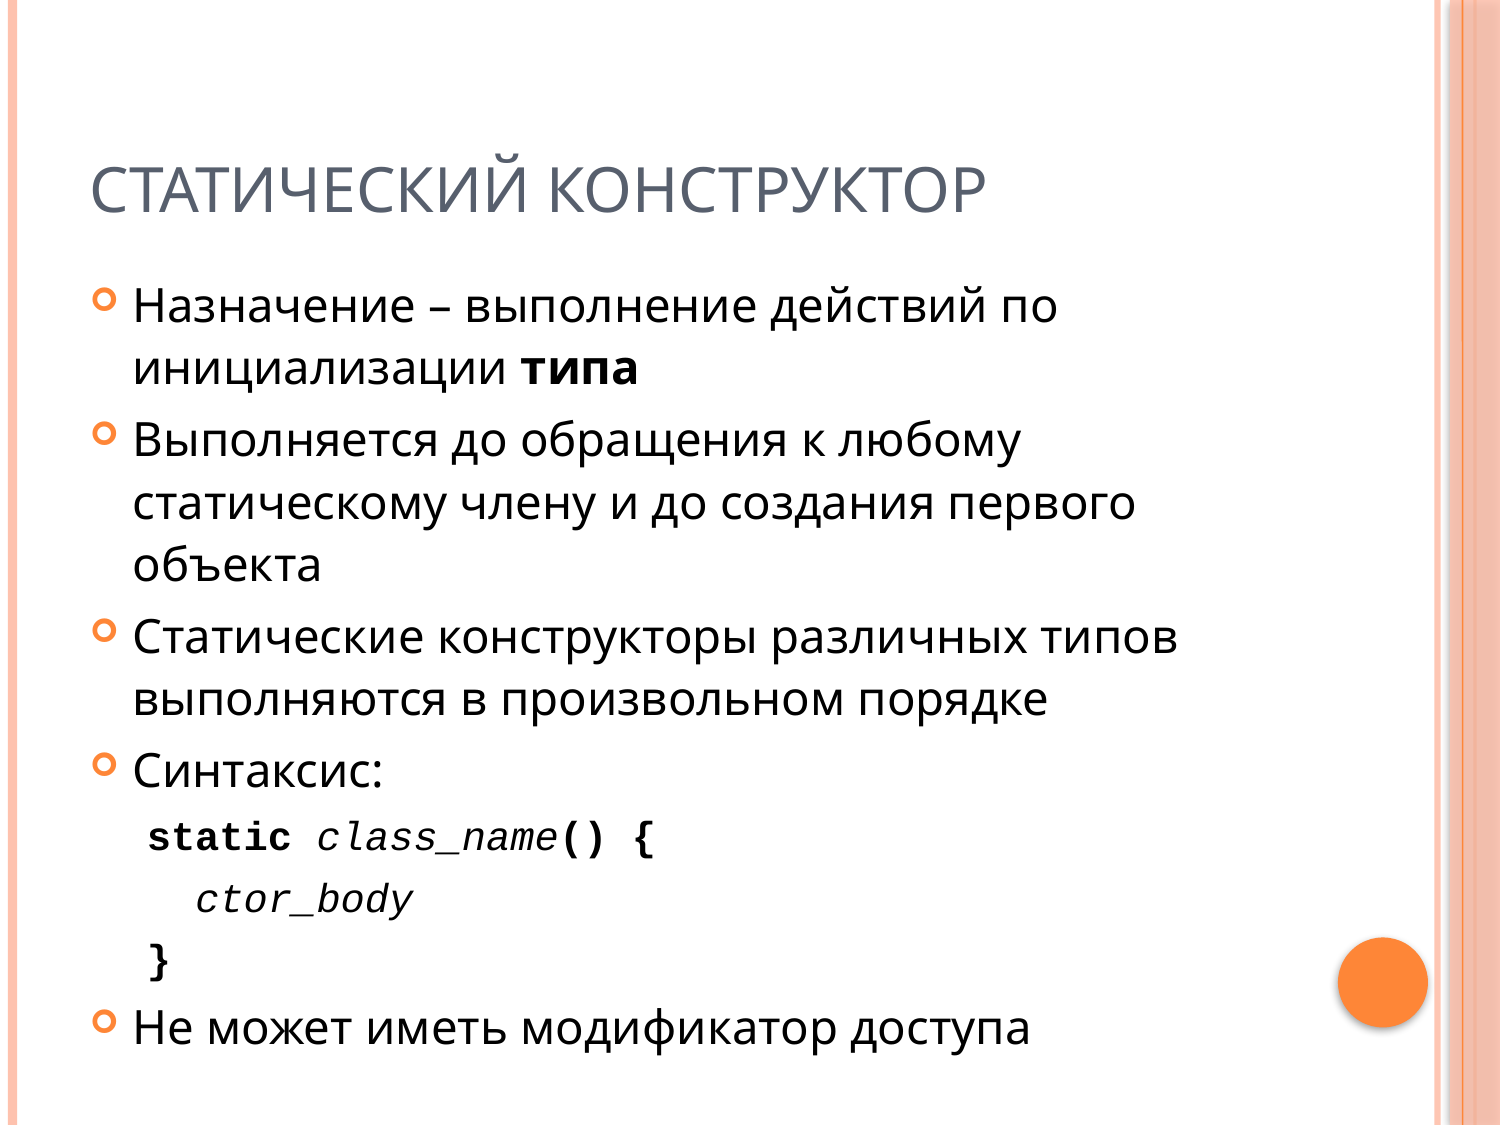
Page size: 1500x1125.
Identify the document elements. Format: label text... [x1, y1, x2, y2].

title Статический конструктор [75, 45, 1300, 233]
list Назначение – выполнение действий по инициализации типа Выполняется до обращения к любому статическому члену и до создания первого объекта Статические конструкторы различных типов выполняются в произвольном порядке Синтаксис: static class_name() { ctor_body } Не может иметь модификатор доступа [75, 262, 1300, 1062]
